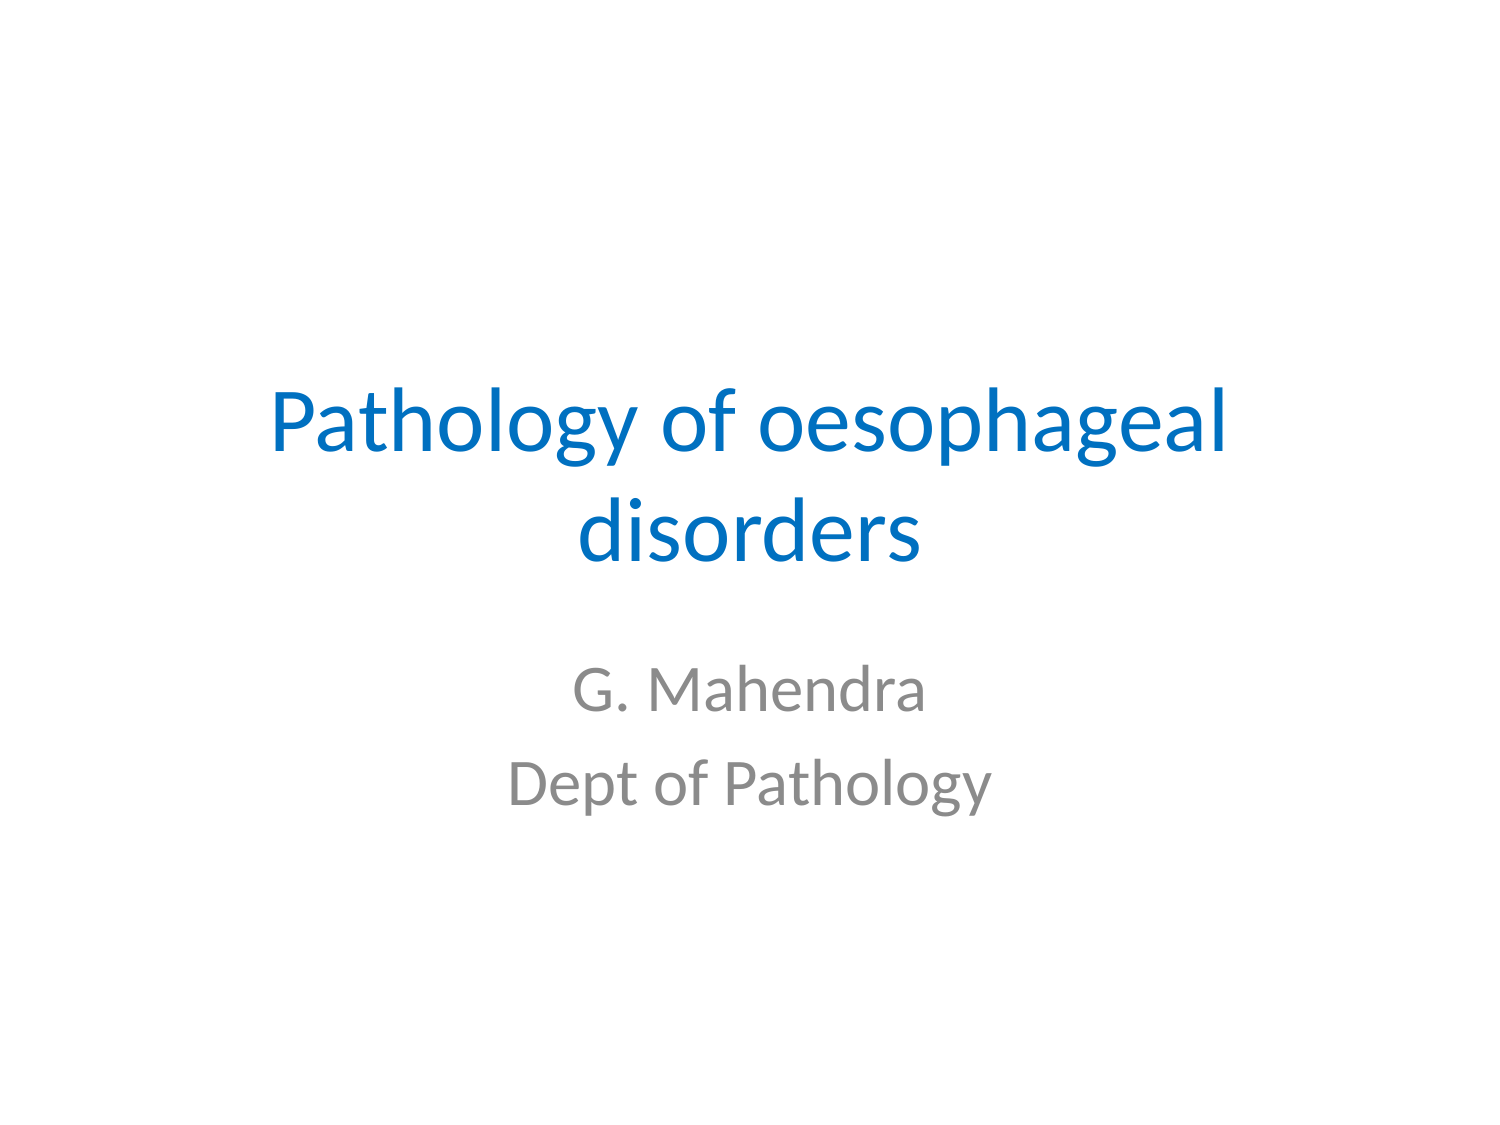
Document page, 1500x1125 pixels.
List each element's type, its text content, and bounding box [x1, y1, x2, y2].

subtitle G. Mahendra Dept of Pathology [225, 637, 1275, 925]
title Pathology of oesophageal disorders [112, 349, 1388, 591]
